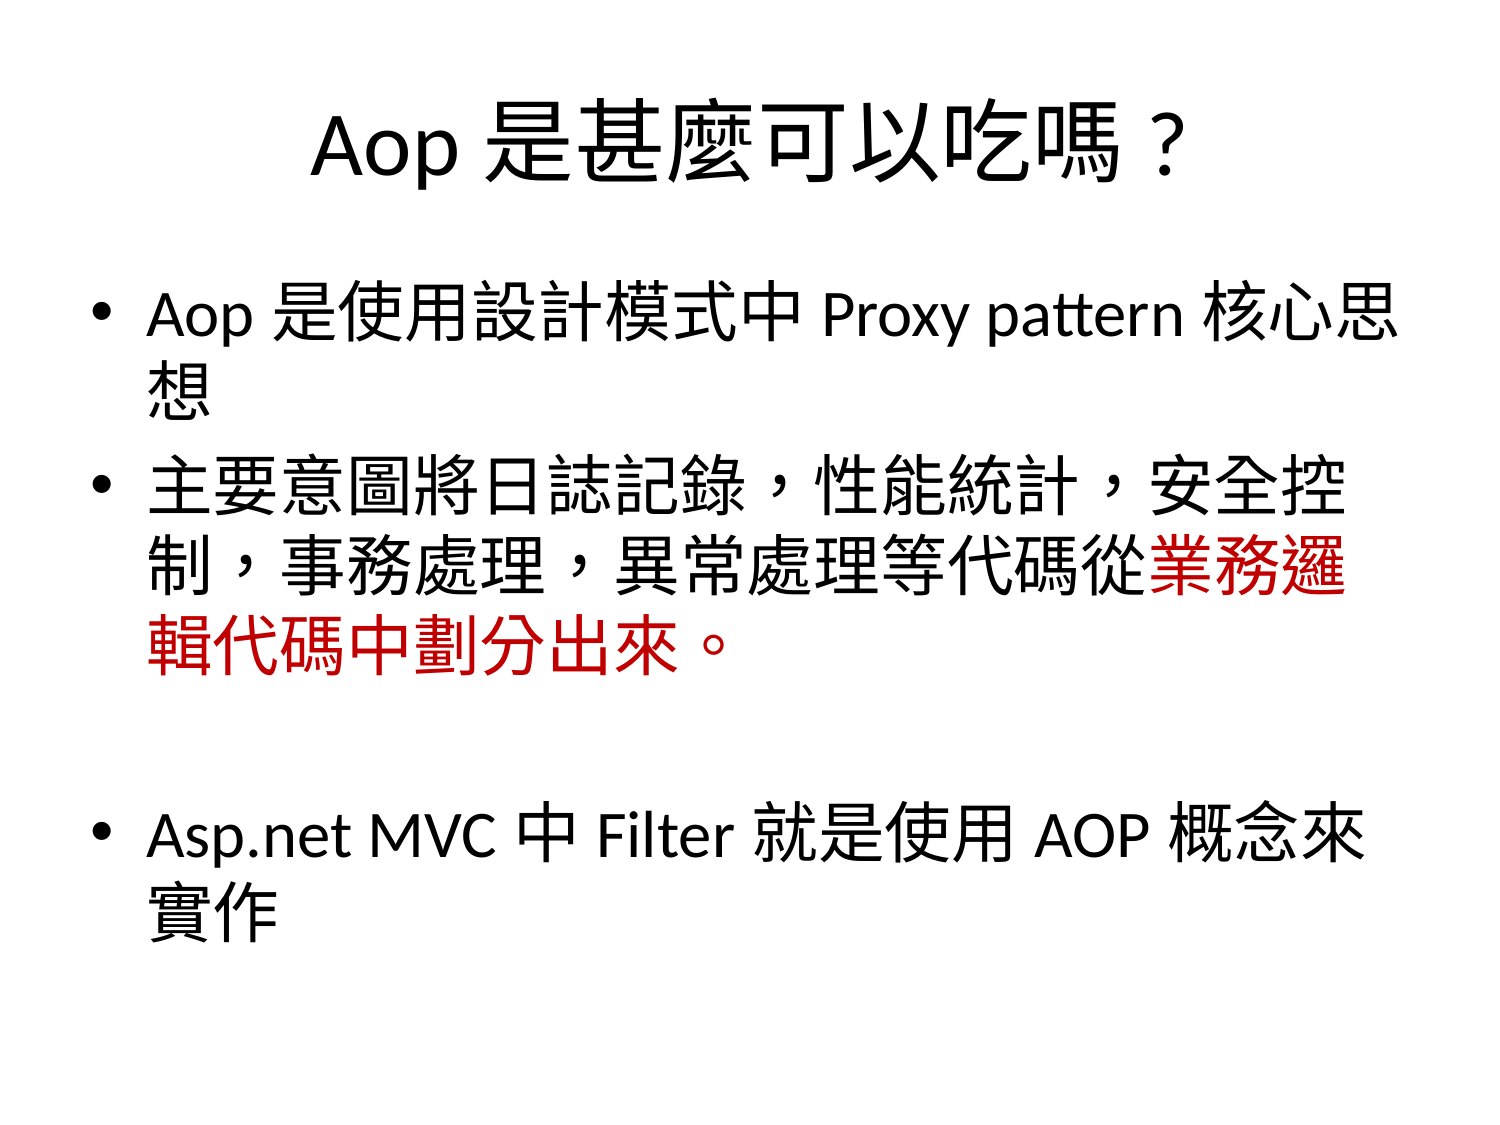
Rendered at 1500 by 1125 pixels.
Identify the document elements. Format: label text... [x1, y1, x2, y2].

list Aop是使用設計模式中Proxy pattern核心思想 主要意圖將日誌記錄，性能統計，安全控制，事務處理，異常處理等代碼從業務邏輯代碼中劃分出來。 Asp.net MVC中Filter就是使用AOP概念來實作 [75, 262, 1425, 1005]
title Aop是甚麼可以吃嗎? [75, 45, 1425, 233]
